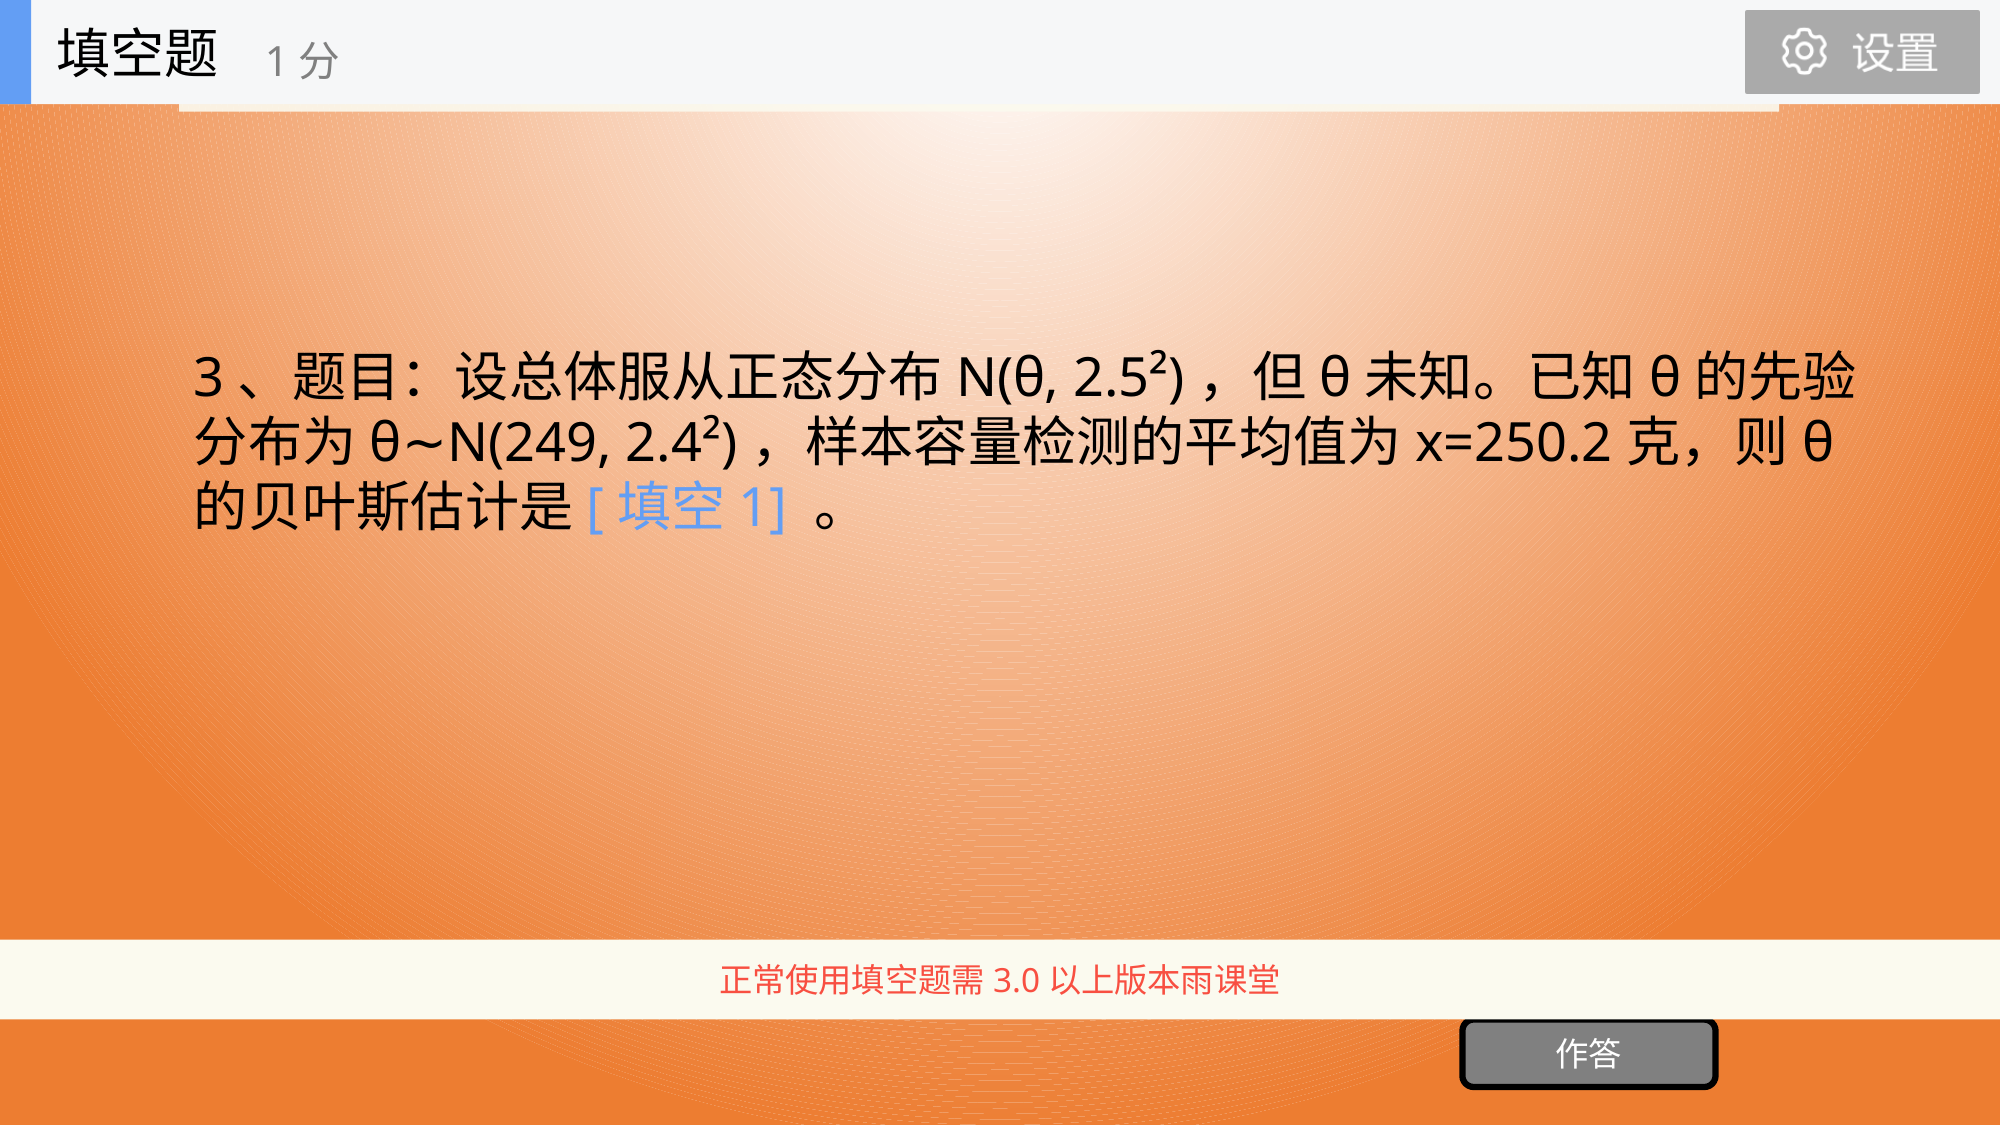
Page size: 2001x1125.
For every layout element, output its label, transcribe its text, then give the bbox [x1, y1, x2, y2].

text_box 作答 [1461, 1021, 1717, 1089]
text_box 正常使用填空题需3.0以上版本雨课堂 [0, 938, 2000, 1021]
picture [1745, 10, 1980, 94]
text_box 此题未设答案 [179, 105, 1780, 112]
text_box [0, 0, 2000, 105]
